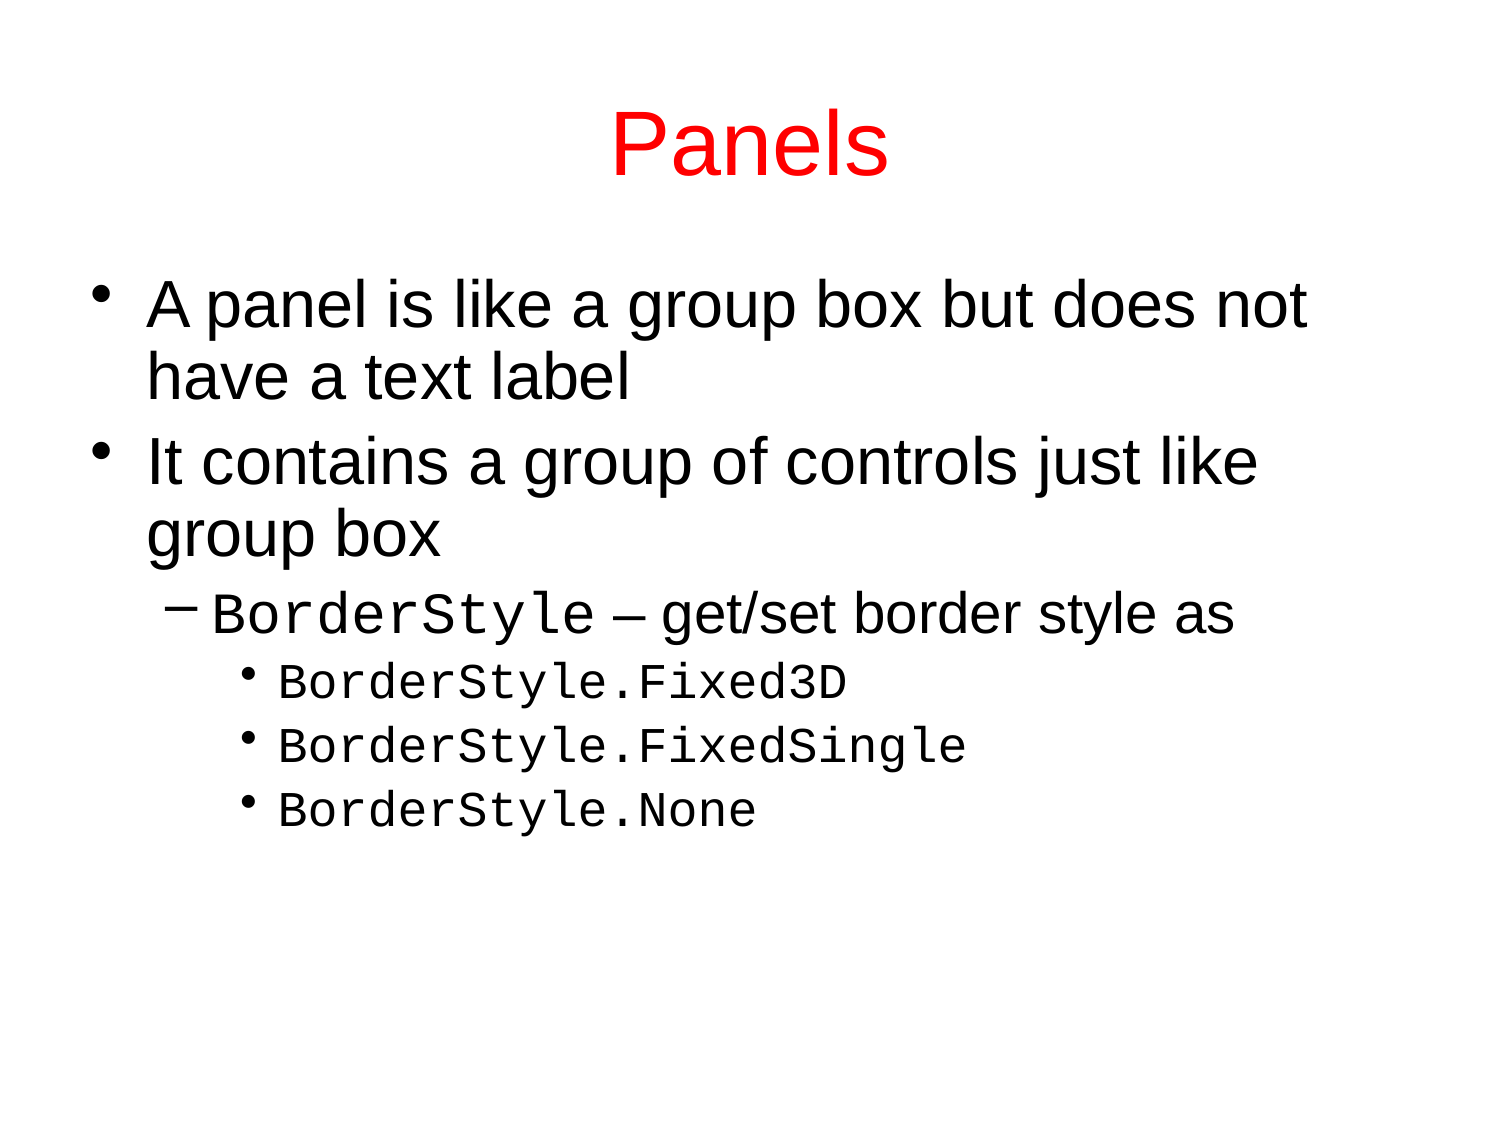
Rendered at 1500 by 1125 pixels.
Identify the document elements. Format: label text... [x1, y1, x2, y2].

list A panel is like a group box but does not have a text label It contains a group of controls just like group box BorderStyle – get/set border style as BorderStyle.Fixed3D BorderStyle.FixedSingle BorderStyle.None [75, 262, 1425, 1005]
title Panels [75, 45, 1425, 233]
